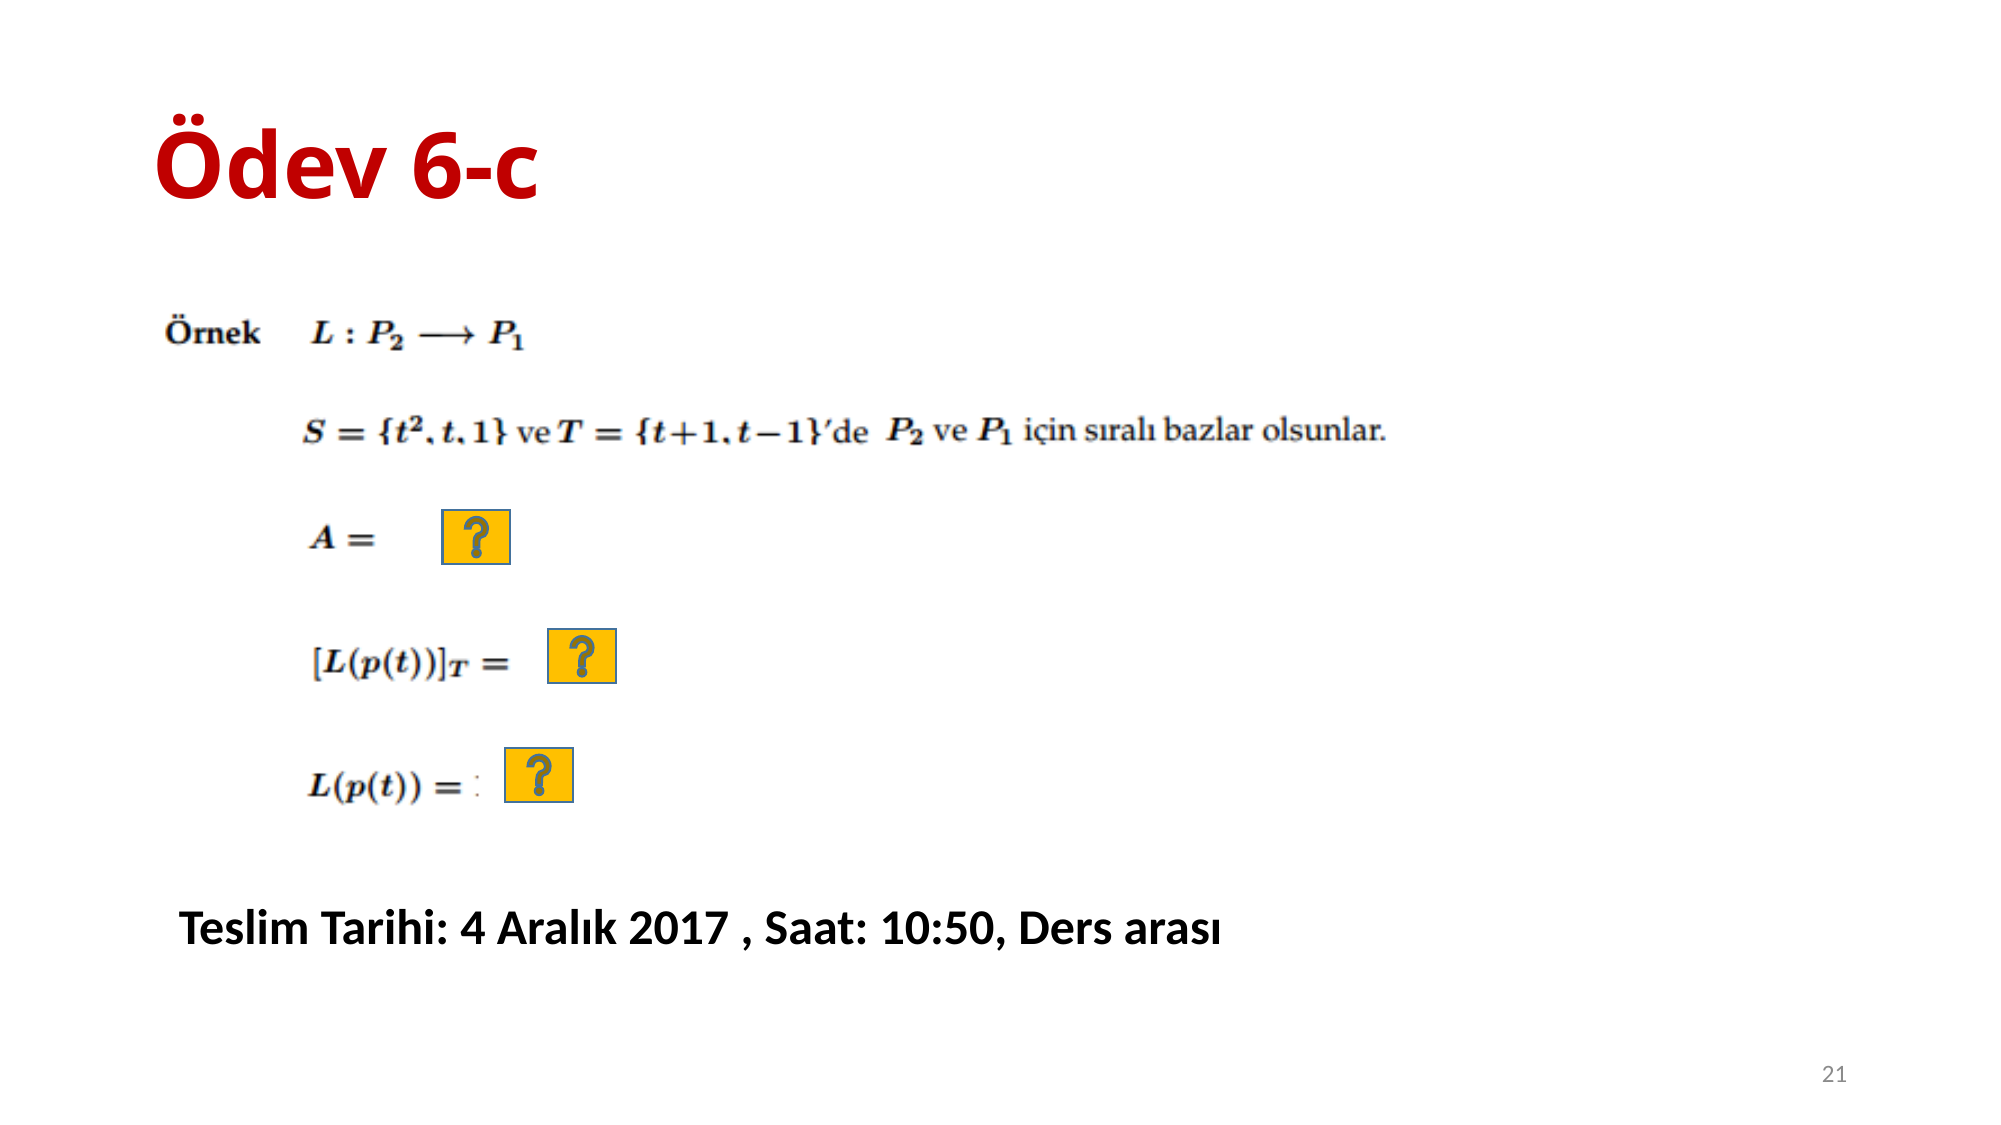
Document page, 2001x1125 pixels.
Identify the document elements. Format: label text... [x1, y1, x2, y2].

text_box Teslim Tarihi: 4 Aralık 2017 , Saat: 10:50, Ders arası [163, 887, 1238, 962]
picture [137, 299, 1413, 853]
slide_number 21 [1412, 1042, 1863, 1103]
title Ödev 6-c [137, 59, 1863, 278]
